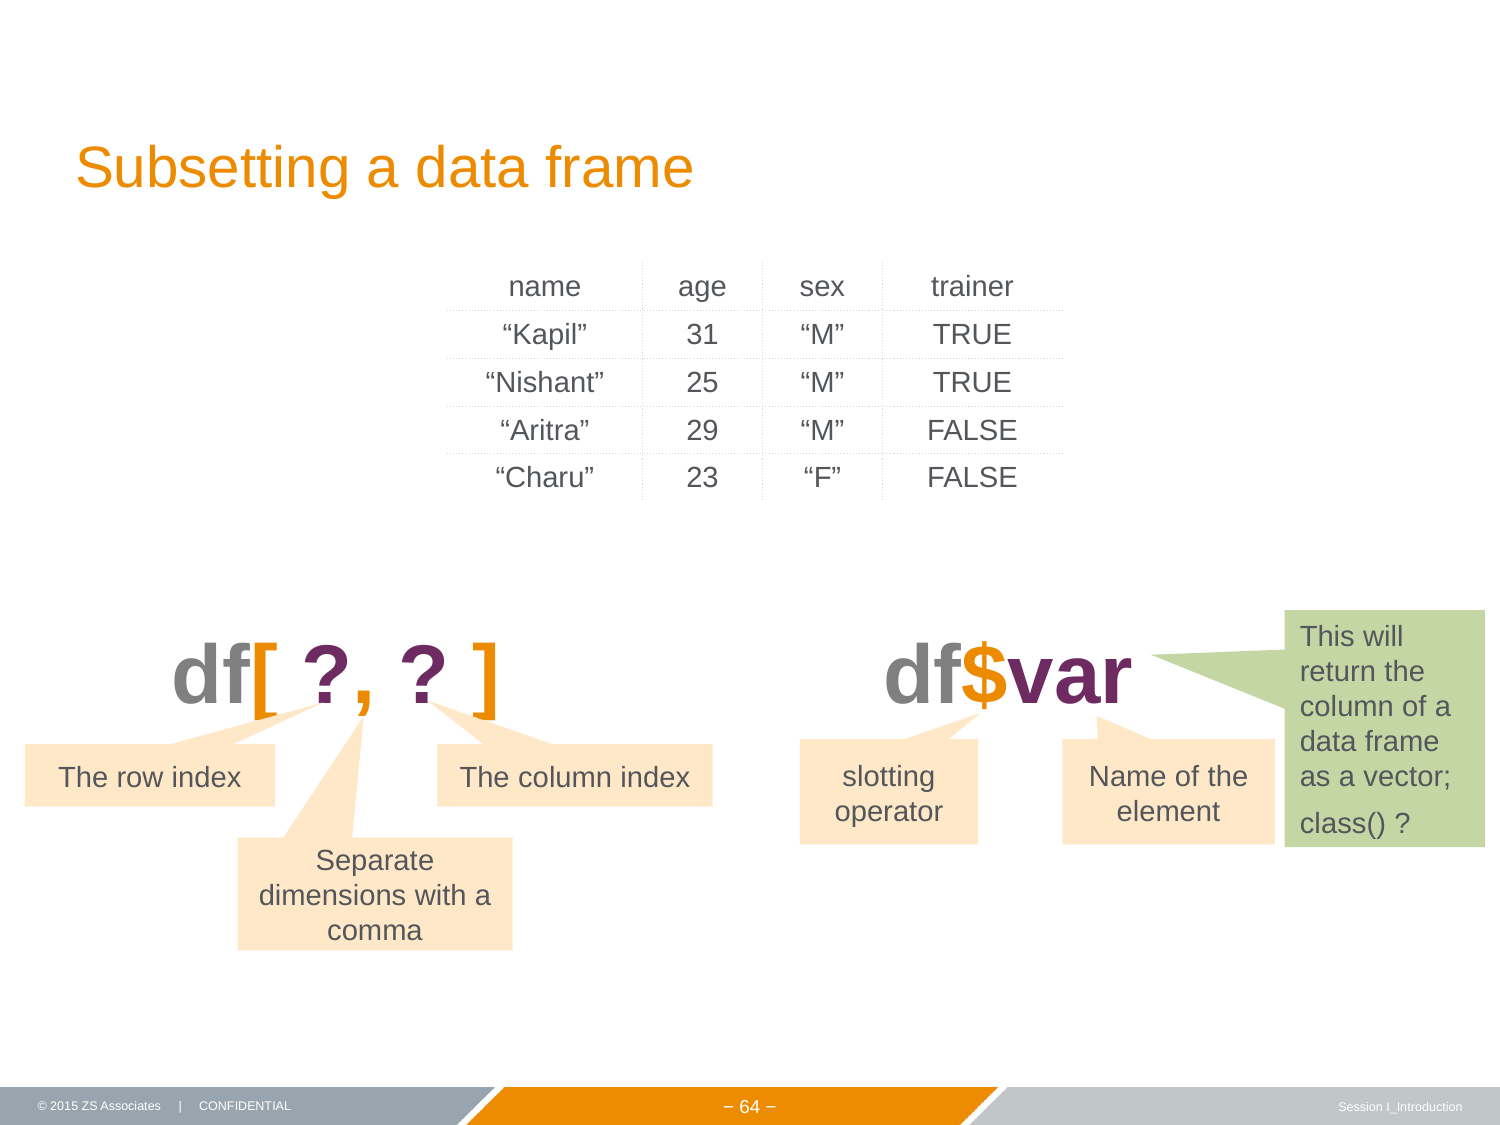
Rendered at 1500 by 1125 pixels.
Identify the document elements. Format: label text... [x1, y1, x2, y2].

text_box The column index [427, 700, 713, 807]
table_header trainer [883, 263, 1062, 310]
table_cell 31 [643, 310, 763, 358]
title Subsetting a data frame [74, 128, 1426, 200]
table_cell “M” [763, 406, 883, 454]
text_box slotting operator [799, 712, 981, 845]
text_box This will return the column of a data frame as a vector; class() ? [1207, 610, 1485, 848]
table_header sex [763, 263, 883, 310]
table_cell “Kapil” [448, 310, 643, 358]
table_cell FALSE [883, 406, 1062, 454]
picture [0, 1087, 1500, 1125]
table_cell 23 [643, 454, 763, 501]
table_cell “F” [763, 454, 883, 501]
text_box df$var [821, 612, 1207, 728]
table_cell “M” [763, 310, 883, 358]
table_header age [643, 263, 763, 310]
text_box Name of the element [1062, 715, 1275, 845]
table_cell “M” [763, 358, 883, 406]
table_cell FALSE [883, 454, 1062, 501]
table_cell 29 [643, 406, 763, 454]
table_cell “Charu” [448, 454, 643, 501]
text_box df[ ?, ? ] [87, 612, 525, 728]
text_box The row index [24, 702, 324, 807]
table_cell TRUE [883, 310, 1062, 358]
table_cell 25 [643, 358, 763, 406]
table_cell TRUE [883, 358, 1062, 406]
table_header name [448, 263, 643, 310]
table_cell “Nishant” [448, 358, 643, 406]
text_box Separate dimensions with a comma [237, 716, 513, 951]
table_cell “Aritra” [448, 406, 643, 454]
